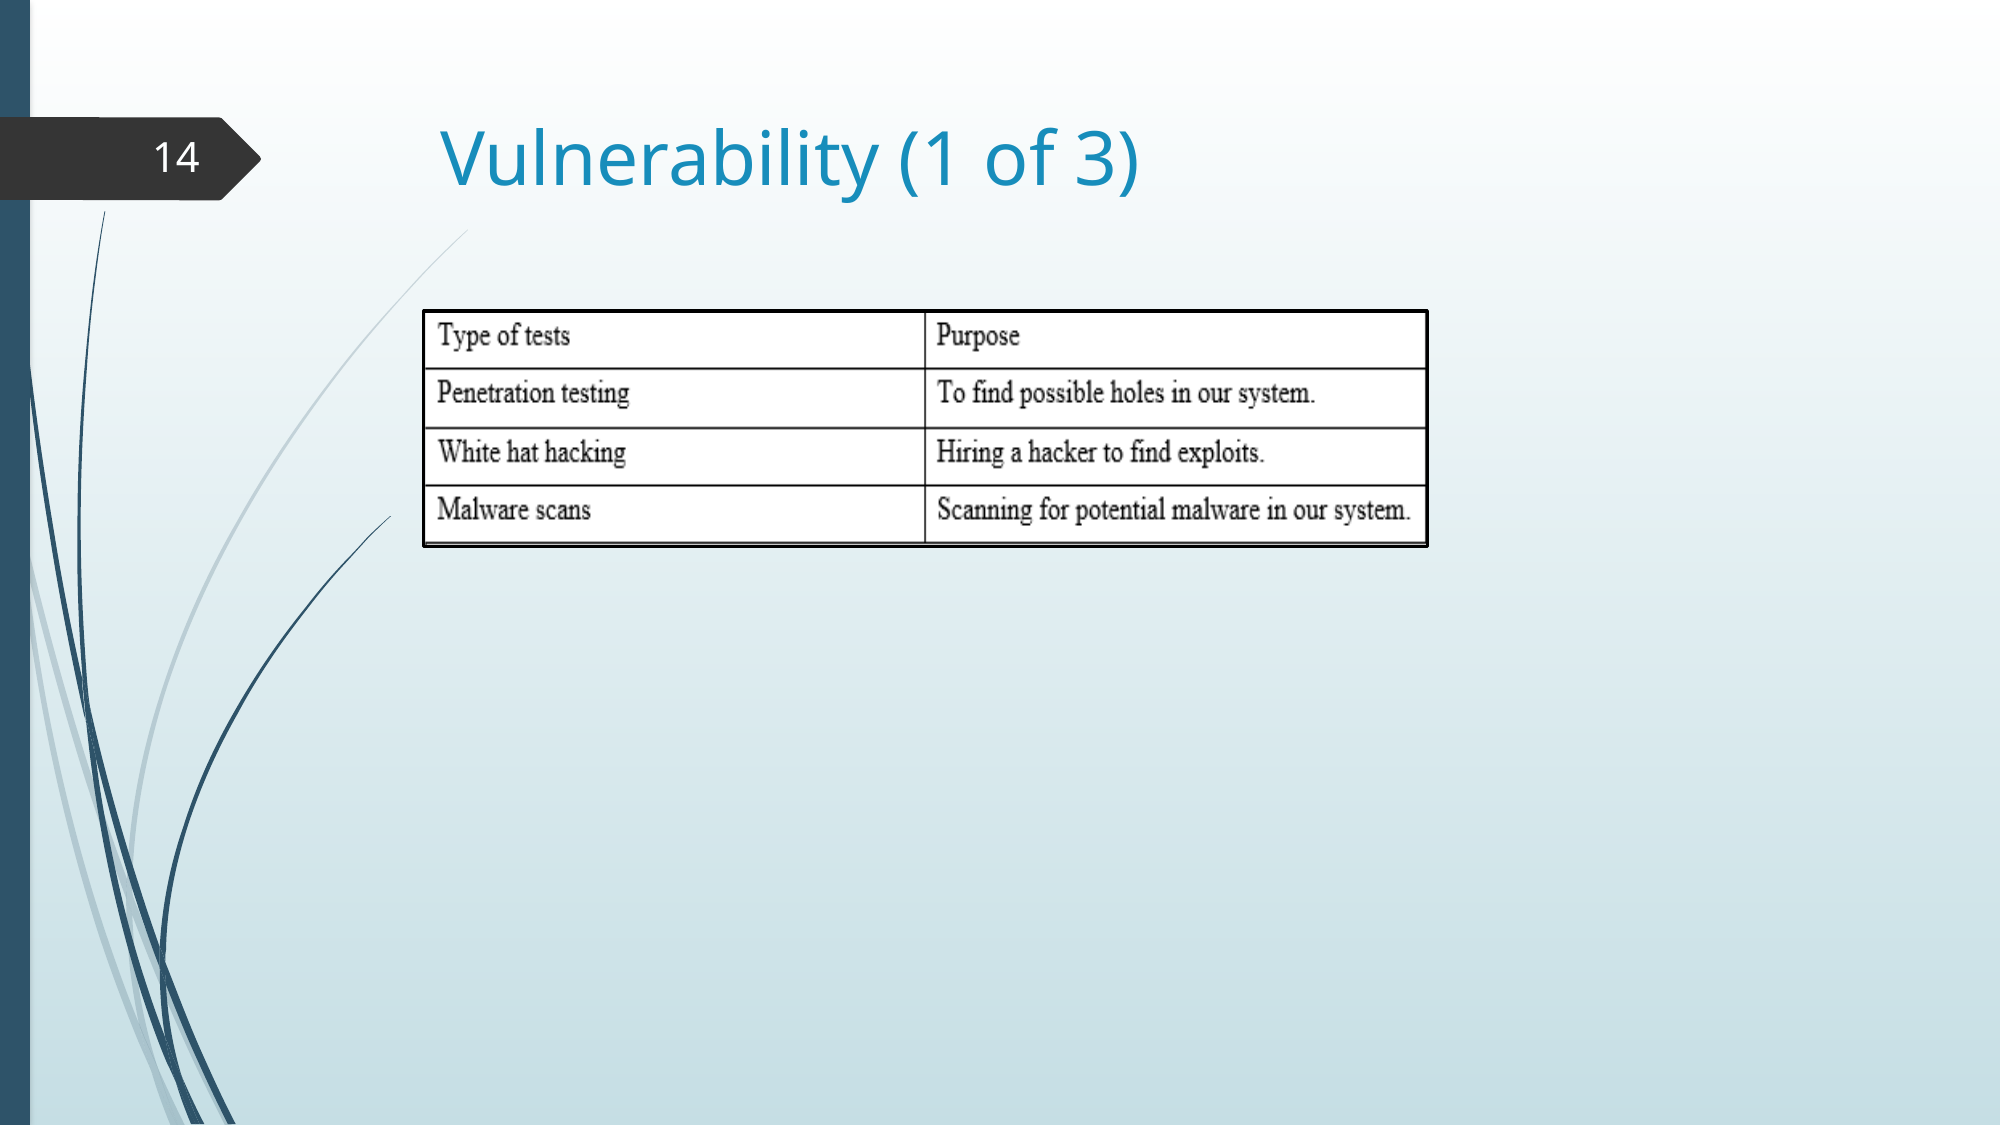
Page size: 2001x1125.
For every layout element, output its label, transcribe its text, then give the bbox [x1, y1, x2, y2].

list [425, 312, 1427, 546]
title Vulnerability (1 of 3) [425, 102, 1888, 313]
slide_number 14 [87, 129, 216, 190]
